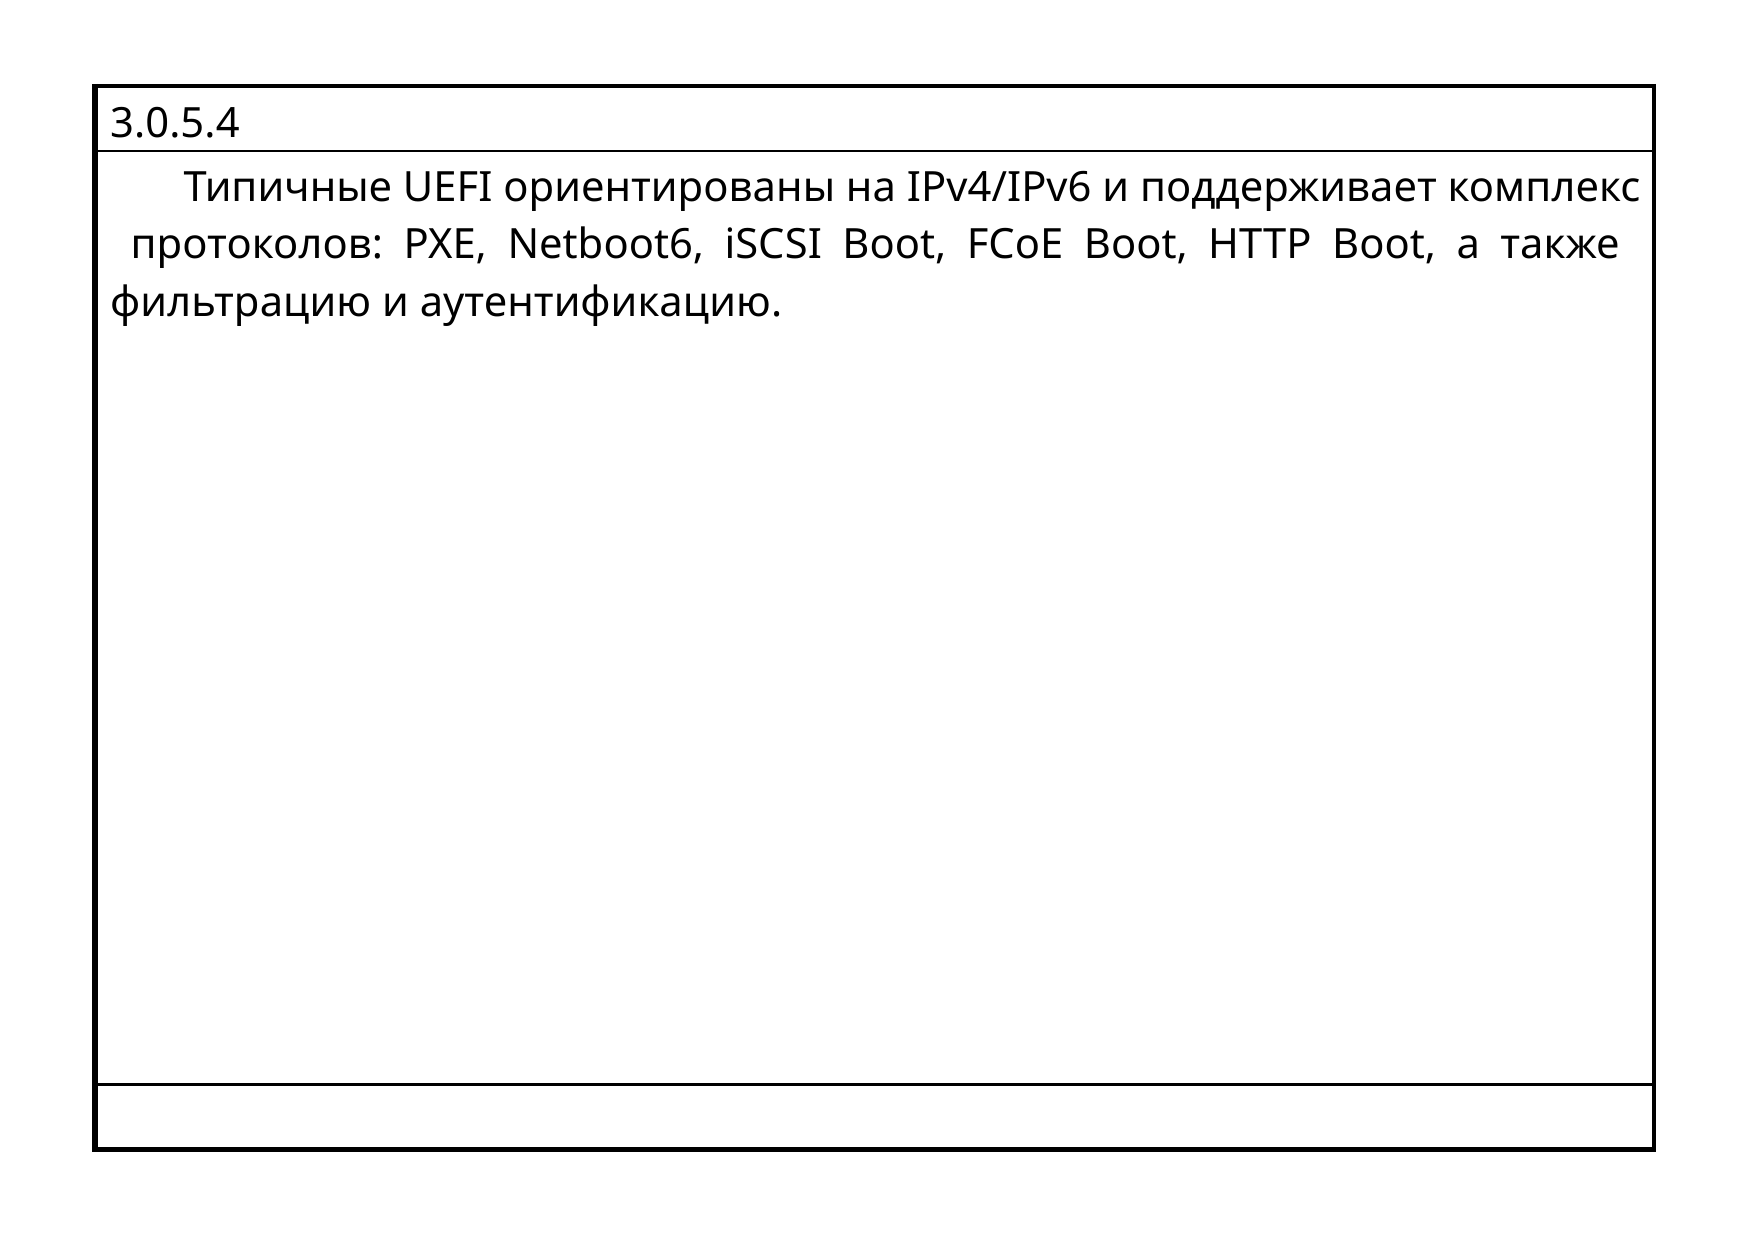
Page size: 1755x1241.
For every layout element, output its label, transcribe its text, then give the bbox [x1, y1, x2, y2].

table_cell [98, 1086, 1652, 1147]
table_header 3.0.5.4 [98, 88, 1652, 150]
table_cell Типичные UEFI ориентированы на IPv4/IPv6 и поддерживает комплекс протоколов: PXE, Netboot6, iSCSI Boot, FCoE Boot, HTTP Boot, а также фильтрацию и аутентификацию. [98, 152, 1652, 1083]
